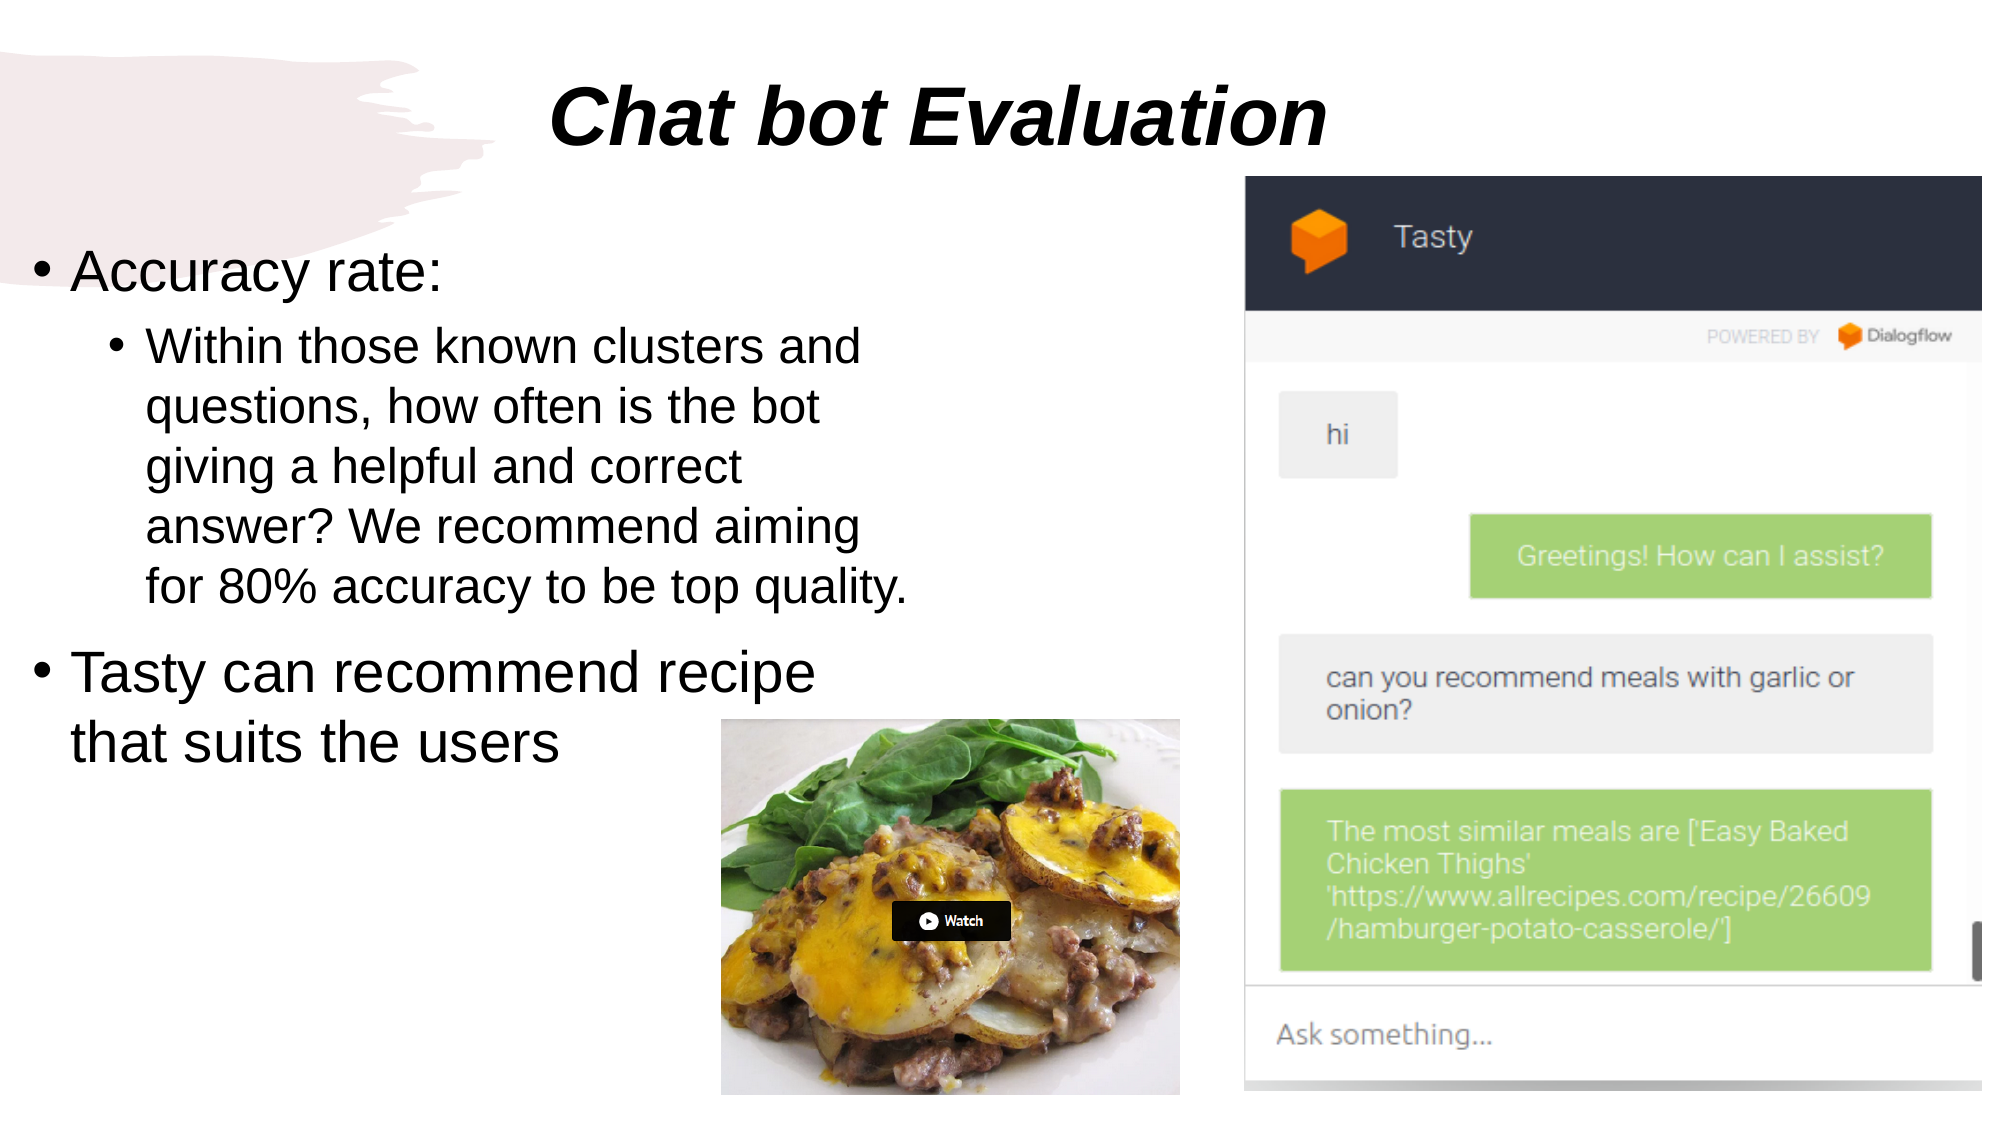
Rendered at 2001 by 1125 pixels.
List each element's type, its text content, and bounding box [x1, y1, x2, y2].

picture [1244, 176, 1982, 1091]
list Accuracy rate: Within those known clusters and questions, how often is the bot giving a helpful and correct answer? We recommend aiming for 80% accuracy to be top quality. Tasty can recommend recipe that suits the users [17, 226, 932, 1125]
title Chat bot Evaluation [533, 30, 1654, 207]
picture [721, 719, 1180, 1095]
